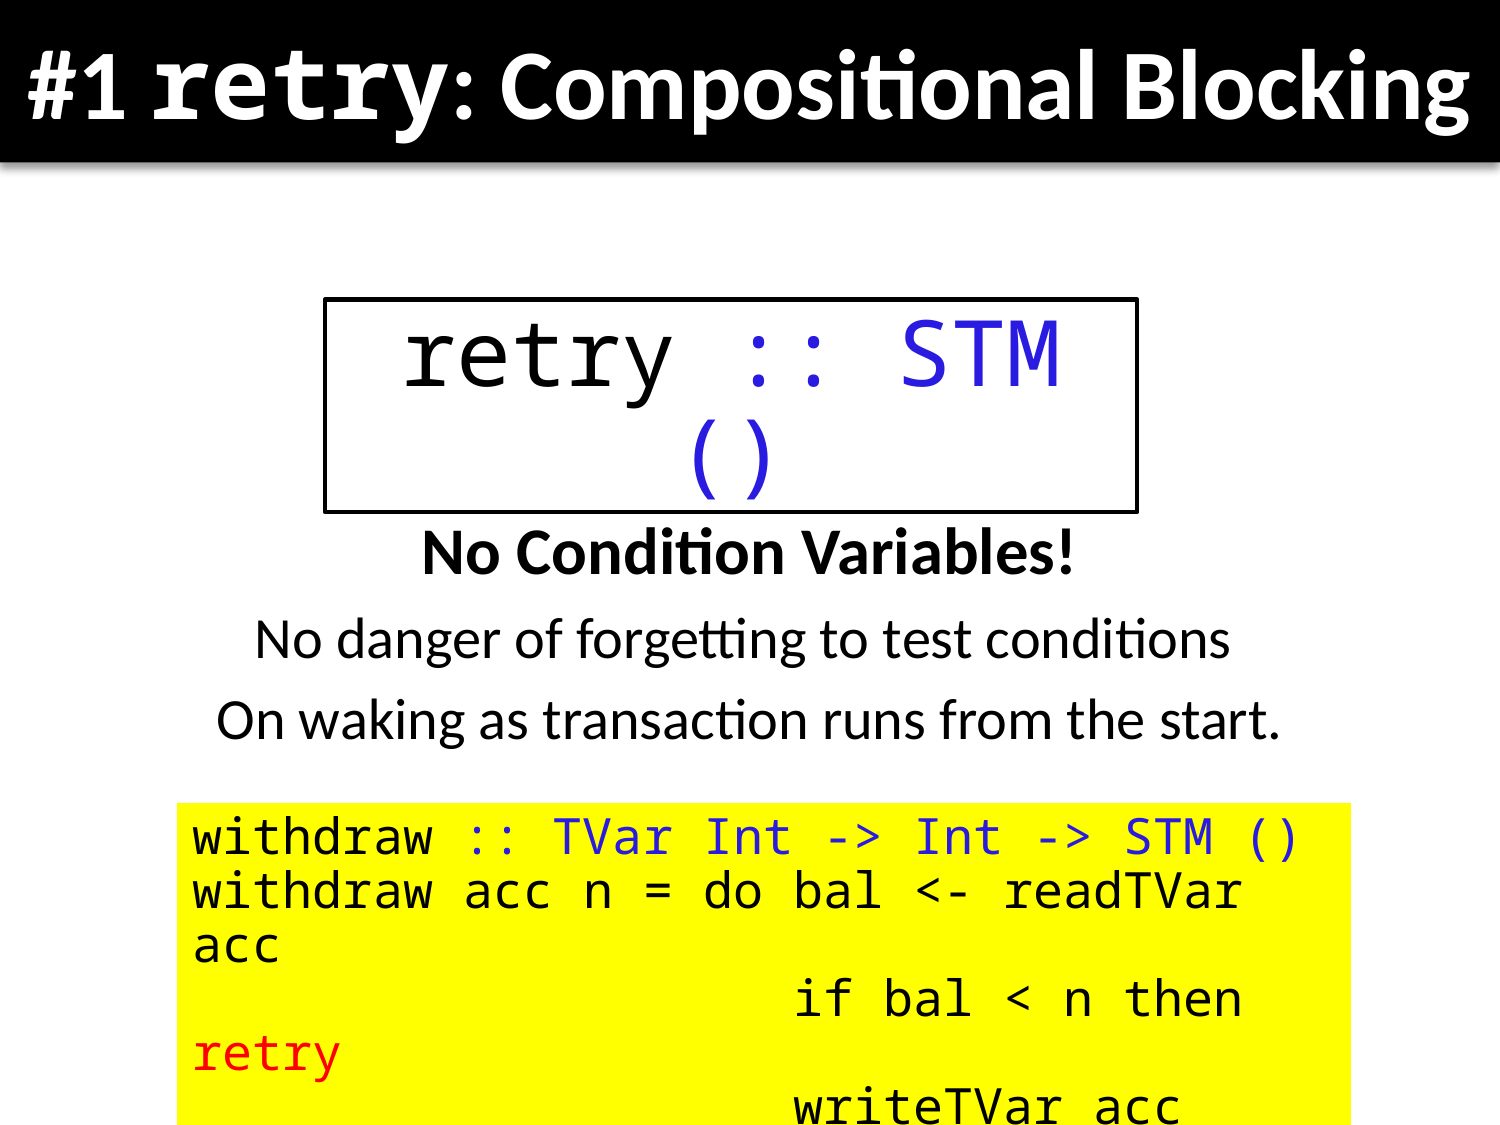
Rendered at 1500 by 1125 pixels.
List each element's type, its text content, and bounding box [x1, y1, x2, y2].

text_box No Condition Variables! No danger of forgetting to test conditions On waking as transaction runs from the start. [0, 500, 1500, 788]
text_box withdraw :: TVar Int -> Int -> STM () withdraw acc n = do bal <- readTVar acc if bal < n then retry writeTVar acc (bal-n) [178, 804, 1350, 1125]
text_box retry :: STM () [323, 297, 1139, 514]
title #1 retry: Compositional Blocking [0, 12, 1500, 200]
